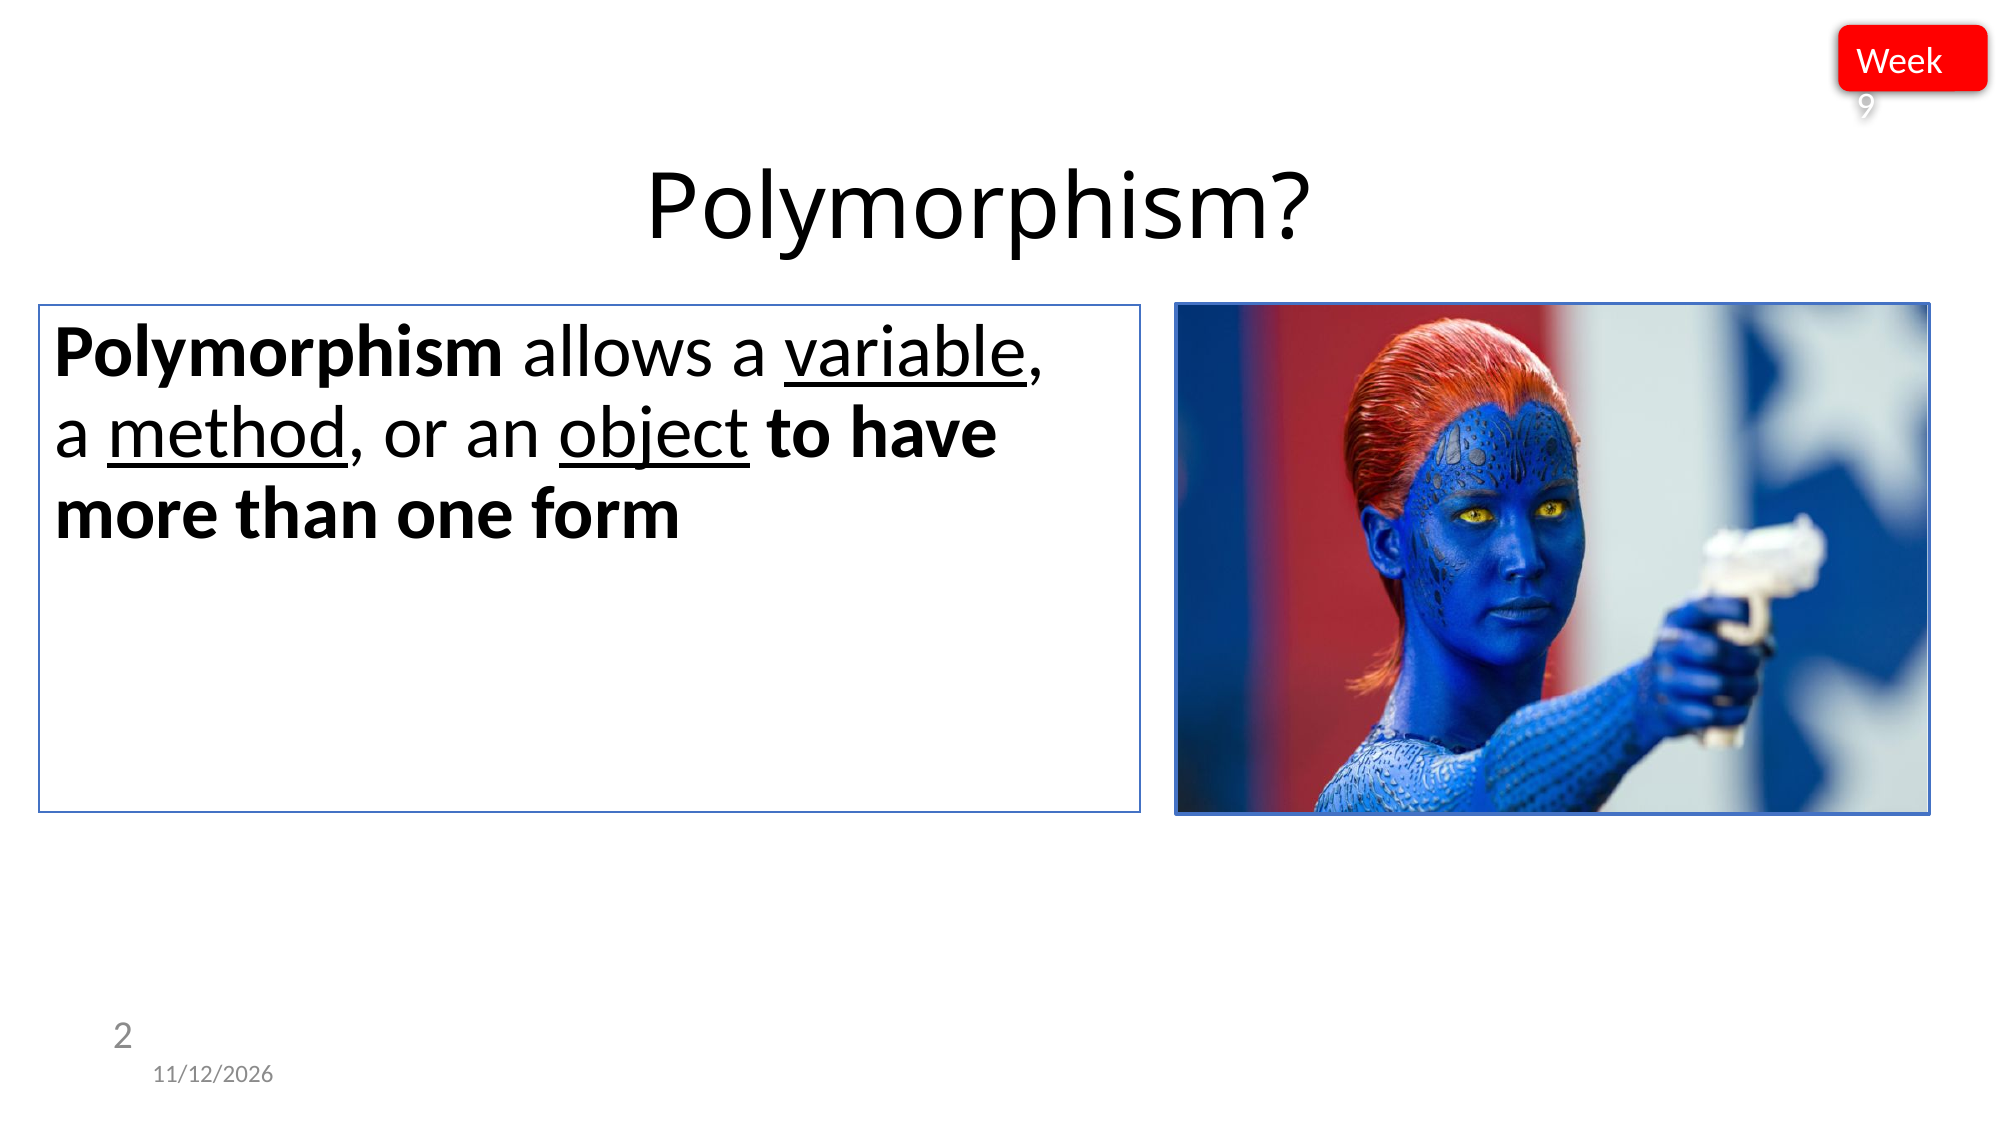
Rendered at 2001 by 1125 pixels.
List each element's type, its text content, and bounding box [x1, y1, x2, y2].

title Polymorphism? [106, 105, 1850, 313]
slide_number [137, 1042, 588, 1103]
text_box Week 9 [1838, 24, 1988, 92]
list Polymorphism allows a variable, a method, or an object to have more than one form [38, 304, 1141, 813]
slide_number 2 [19, 1006, 148, 1067]
picture [1177, 304, 1928, 813]
